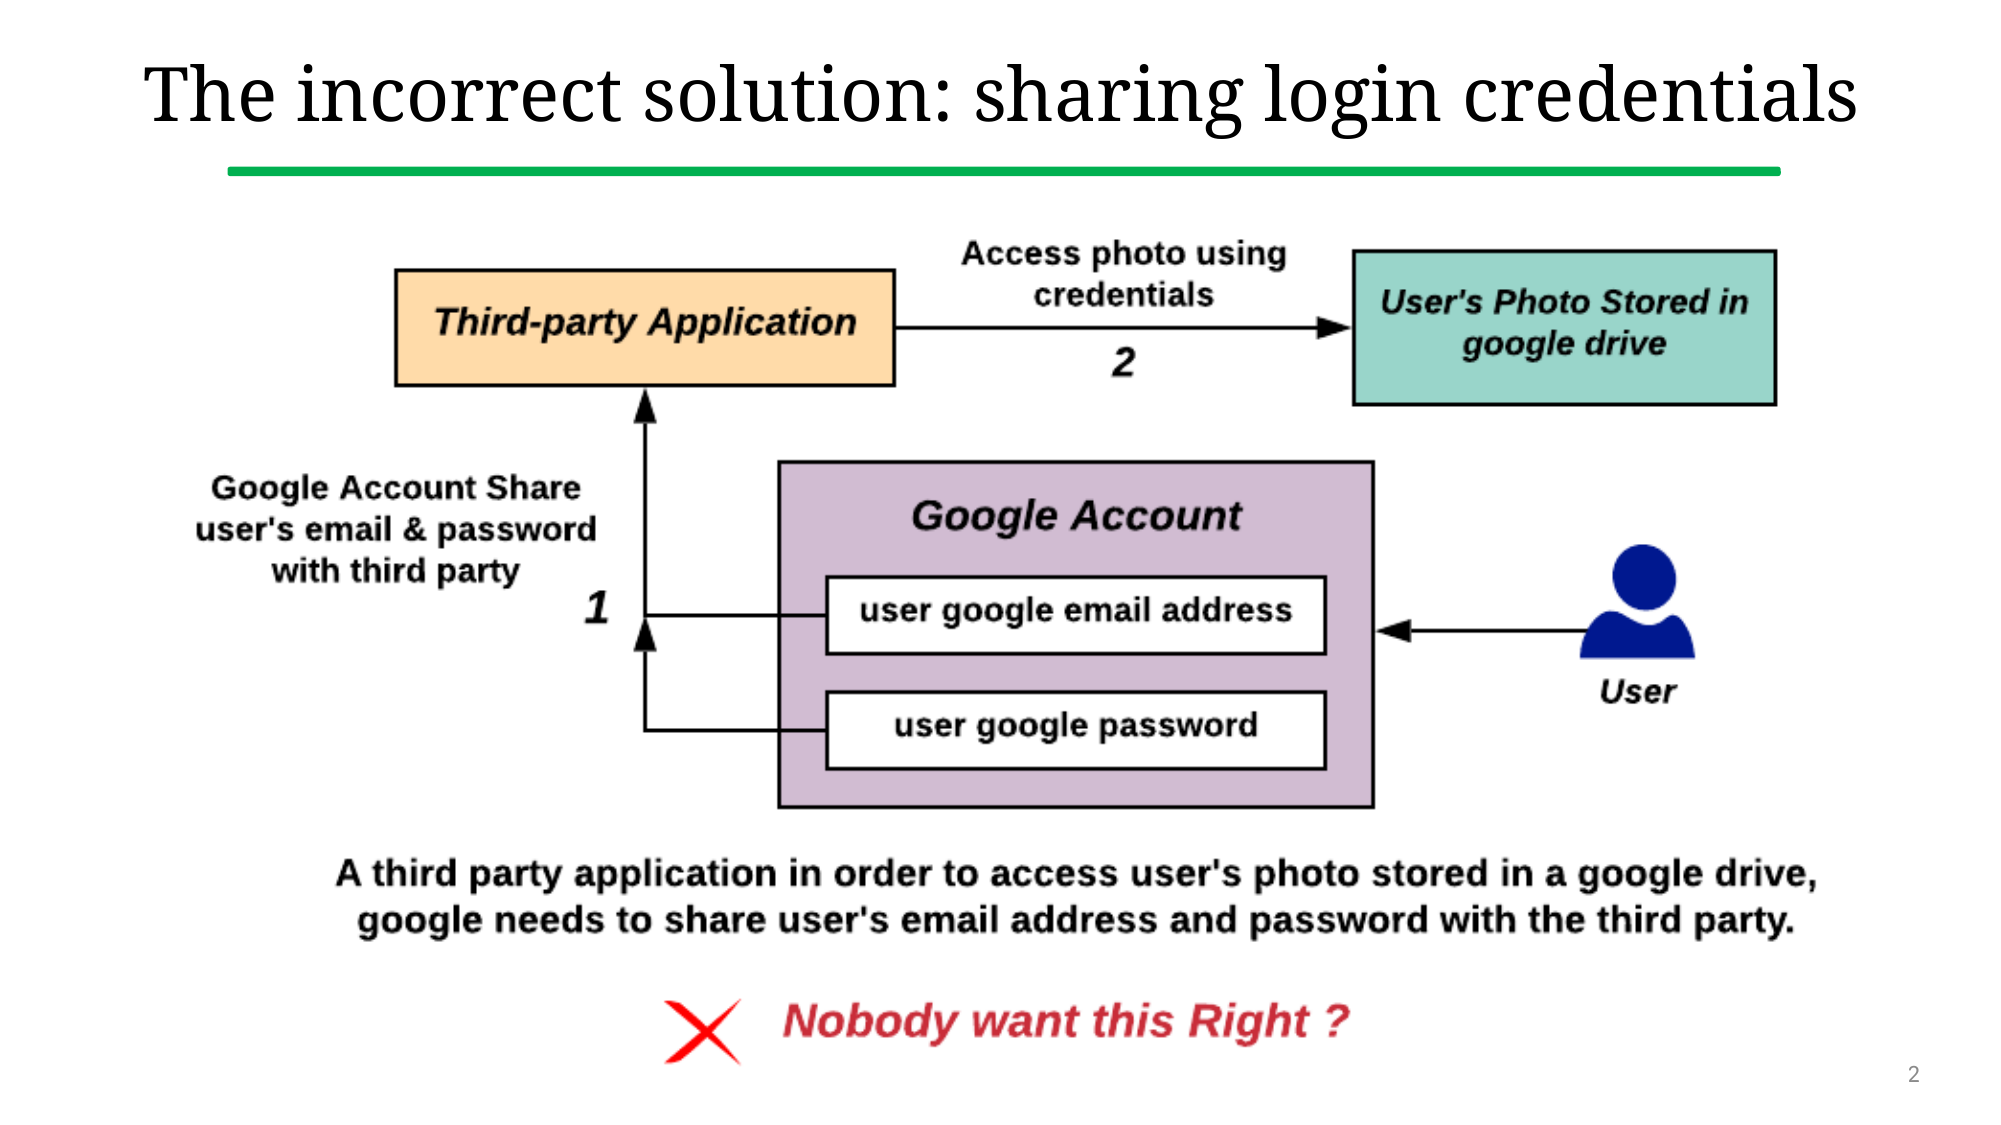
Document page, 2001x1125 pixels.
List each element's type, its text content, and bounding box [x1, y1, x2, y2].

title The incorrect solution: sharing login credentials [70, 26, 1936, 168]
slide_number 42 [1412, 1042, 1936, 1103]
picture [90, 208, 1910, 1099]
